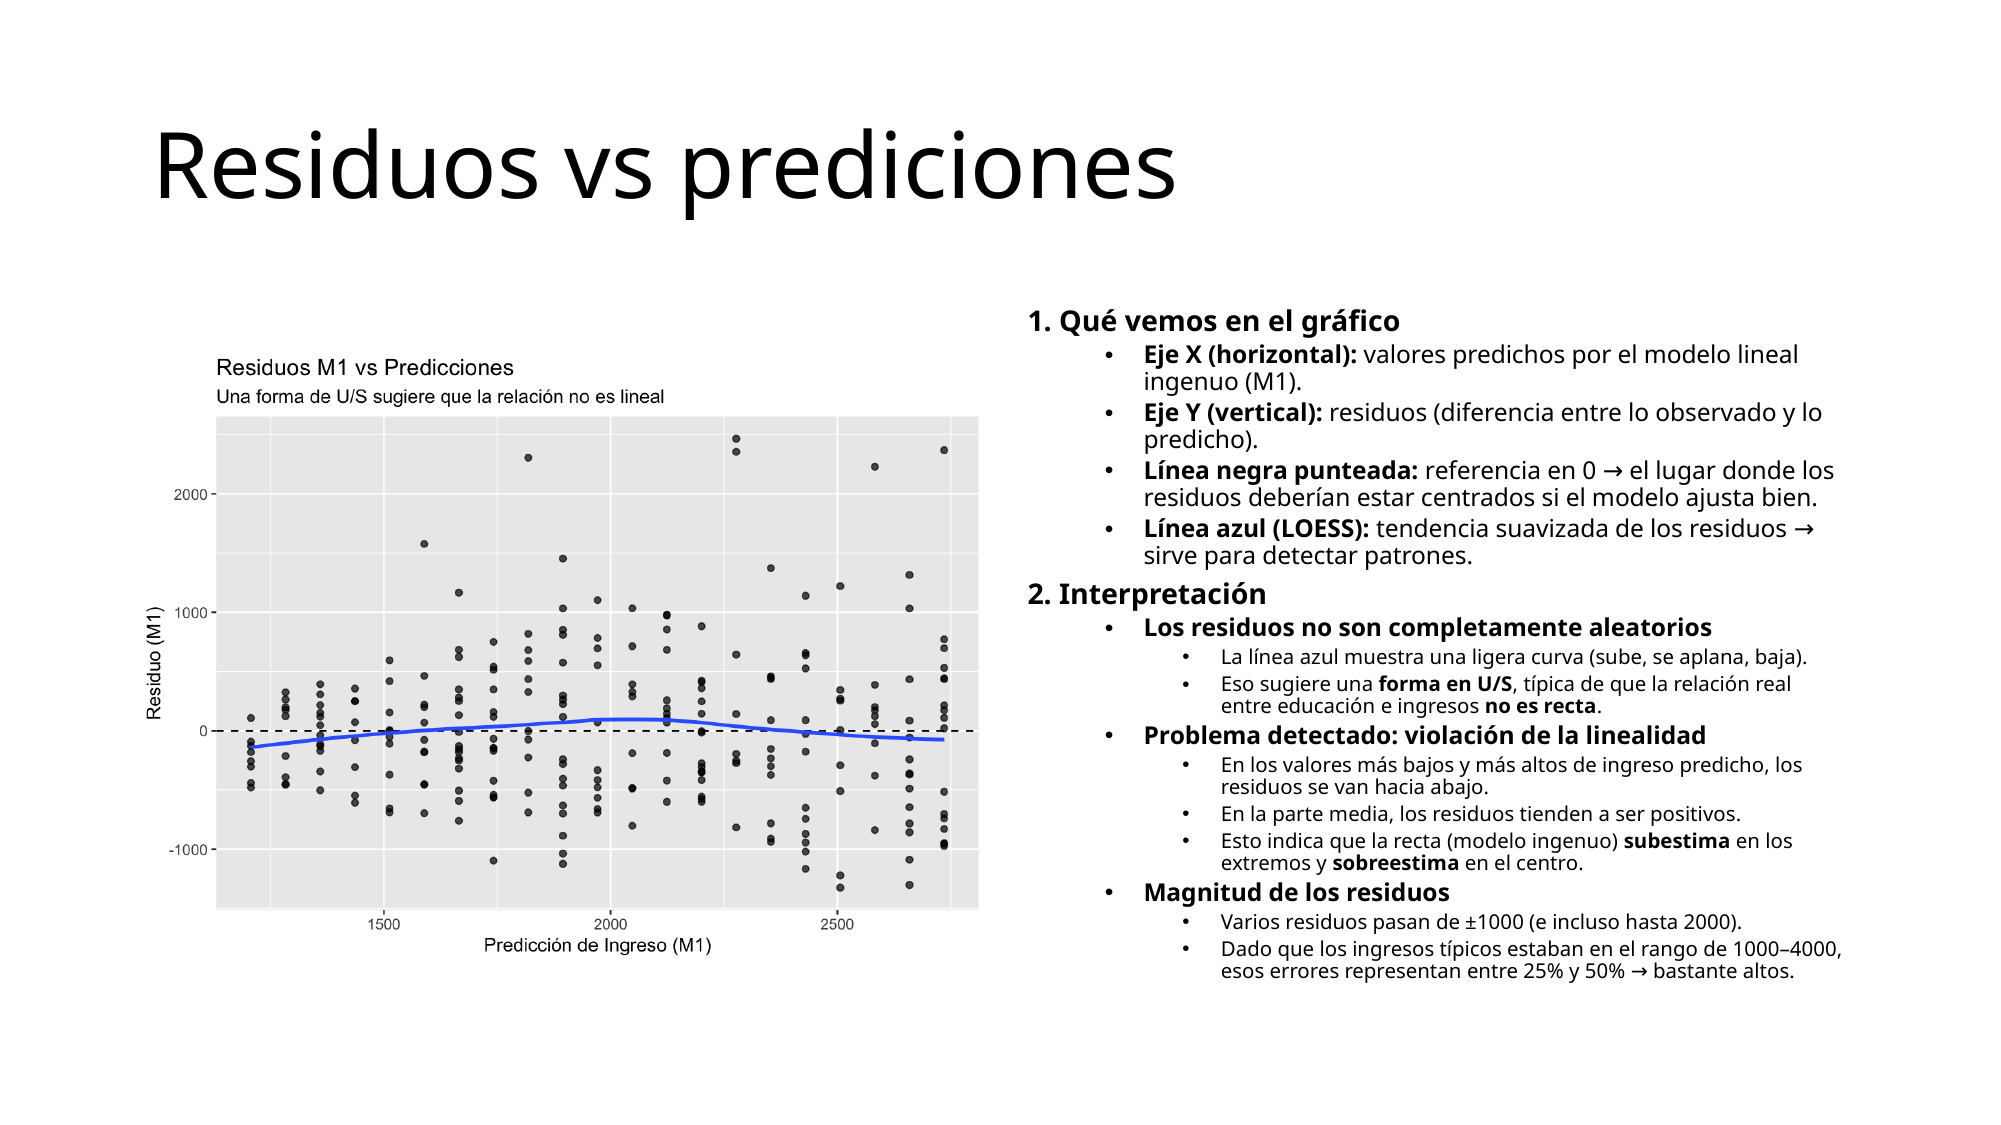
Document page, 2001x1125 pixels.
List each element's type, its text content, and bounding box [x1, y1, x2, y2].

title Residuos vs prediciones [137, 59, 1863, 278]
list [136, 348, 988, 964]
list 1. Qué vemos en el gráfico Eje X (horizontal): valores predichos por el modelo lineal ingenuo (M1). Eje Y (vertical): residuos (diferencia entre lo observado y lo predicho). Línea negra punteada: referencia en 0 → el lugar donde los residuos deberían estar centrados si el modelo ajusta bien. Línea azul (LOESS): tendencia suavizada de los residuos → sirve para detectar patrones. 2. Interpretación Los residuos no son completamente aleatorios La línea azul muestra una ligera curva (sube, se aplana, baja). Eso sugiere una forma en U/S, típica de que la relación real entre educación e ingresos no es recta. Problema detectado: violación de la linealidad En los valores más bajos y más altos de ingreso predicho, los residuos se van hacia abajo. En la parte media, los residuos tienden a ser positivos. Esto indica que la recta (modelo ingenuo) subestima en los extremos y sobreestima en el centro. Magnitud de los residuos Varios residuos pasan de ±1000 (e incluso hasta 2000). Dado que los ingresos típicos estaban en el rango de 1000–4000, esos errores representan entre 25% y 50% → bastante altos. [1012, 299, 1863, 1014]
